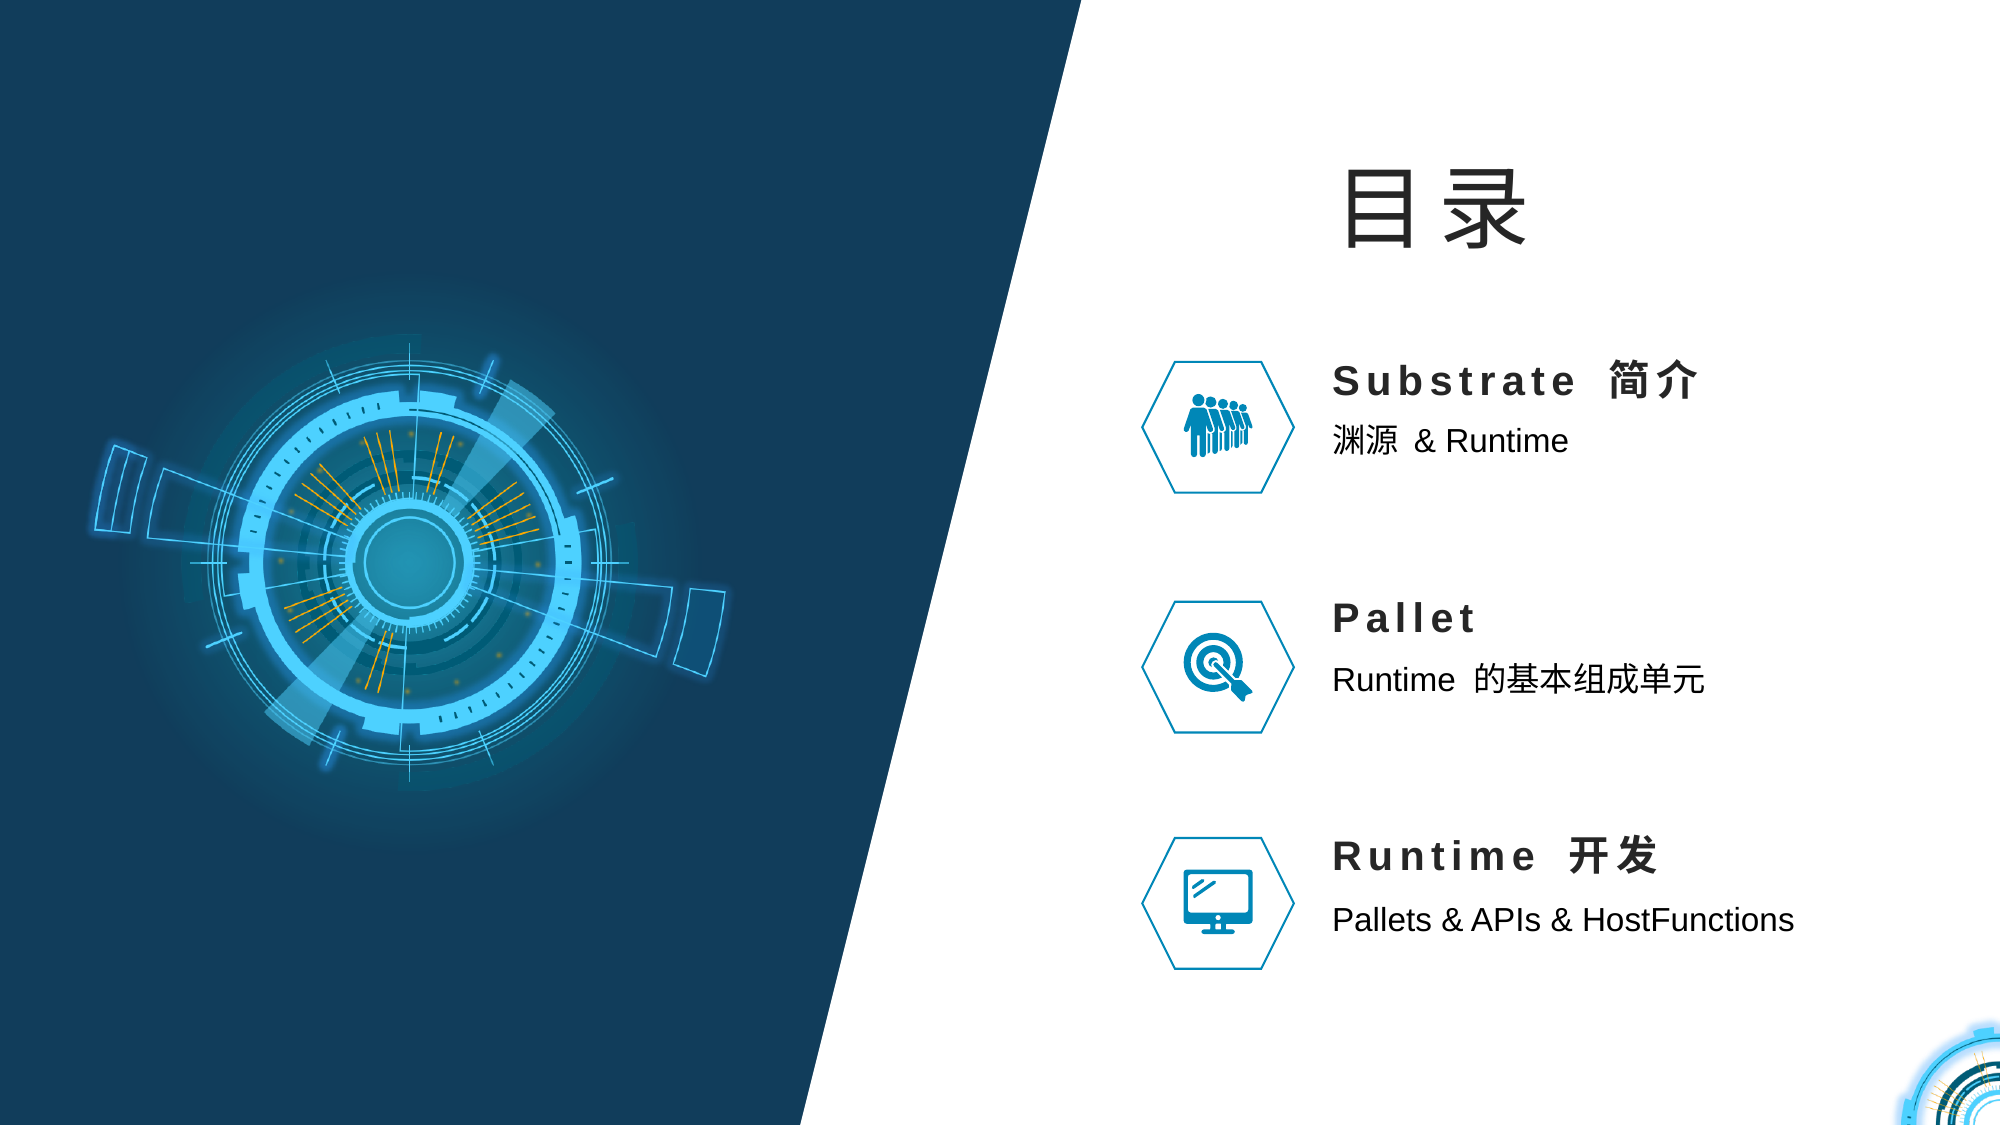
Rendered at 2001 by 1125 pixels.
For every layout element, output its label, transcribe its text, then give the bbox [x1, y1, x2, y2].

text_box [1182, 868, 1254, 936]
text_box [1141, 836, 1296, 970]
picture [1881, 1007, 2000, 1125]
text_box Pallet [1317, 573, 1938, 641]
text_box Substrate 简介 [1317, 335, 1938, 405]
text_box [1182, 392, 1254, 459]
picture [1956, 1082, 2000, 1125]
text_box 渊源 & Runtime [1317, 411, 1938, 511]
text_box [1141, 360, 1296, 494]
text_box [1182, 631, 1254, 703]
text_box [1141, 600, 1296, 734]
text_box Runtime 开发 [1317, 811, 1938, 879]
picture [1940, 1066, 2000, 1125]
text_box Pallets & APIs & HostFunctions [1317, 889, 1938, 989]
text_box Runtime 的基本组成单元 [1317, 649, 1938, 749]
text_box 目录 [1085, 135, 1780, 273]
picture [50, 202, 770, 923]
